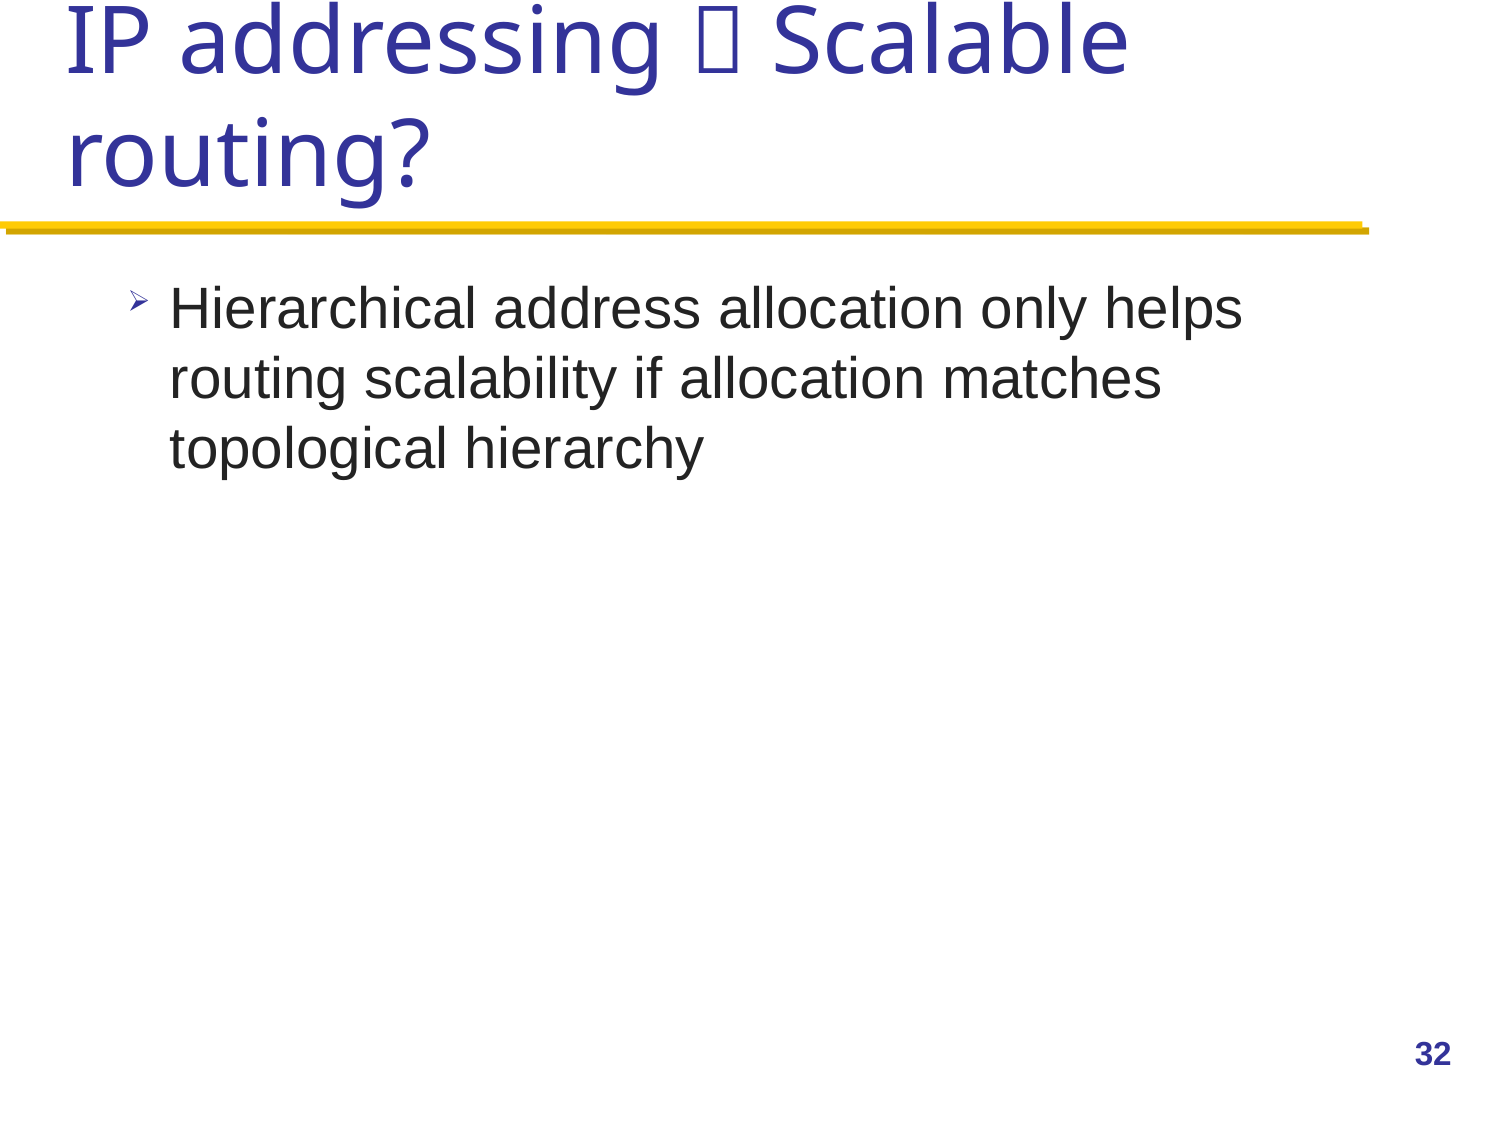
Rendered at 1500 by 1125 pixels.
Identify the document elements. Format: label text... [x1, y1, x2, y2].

title IP addressing  Scalable routing? [49, 24, 1451, 213]
slide_number 32 [1400, 1025, 1500, 1100]
list Hierarchical address allocation only helps routing scalability if allocation matches topological hierarchy [112, 262, 1413, 988]
